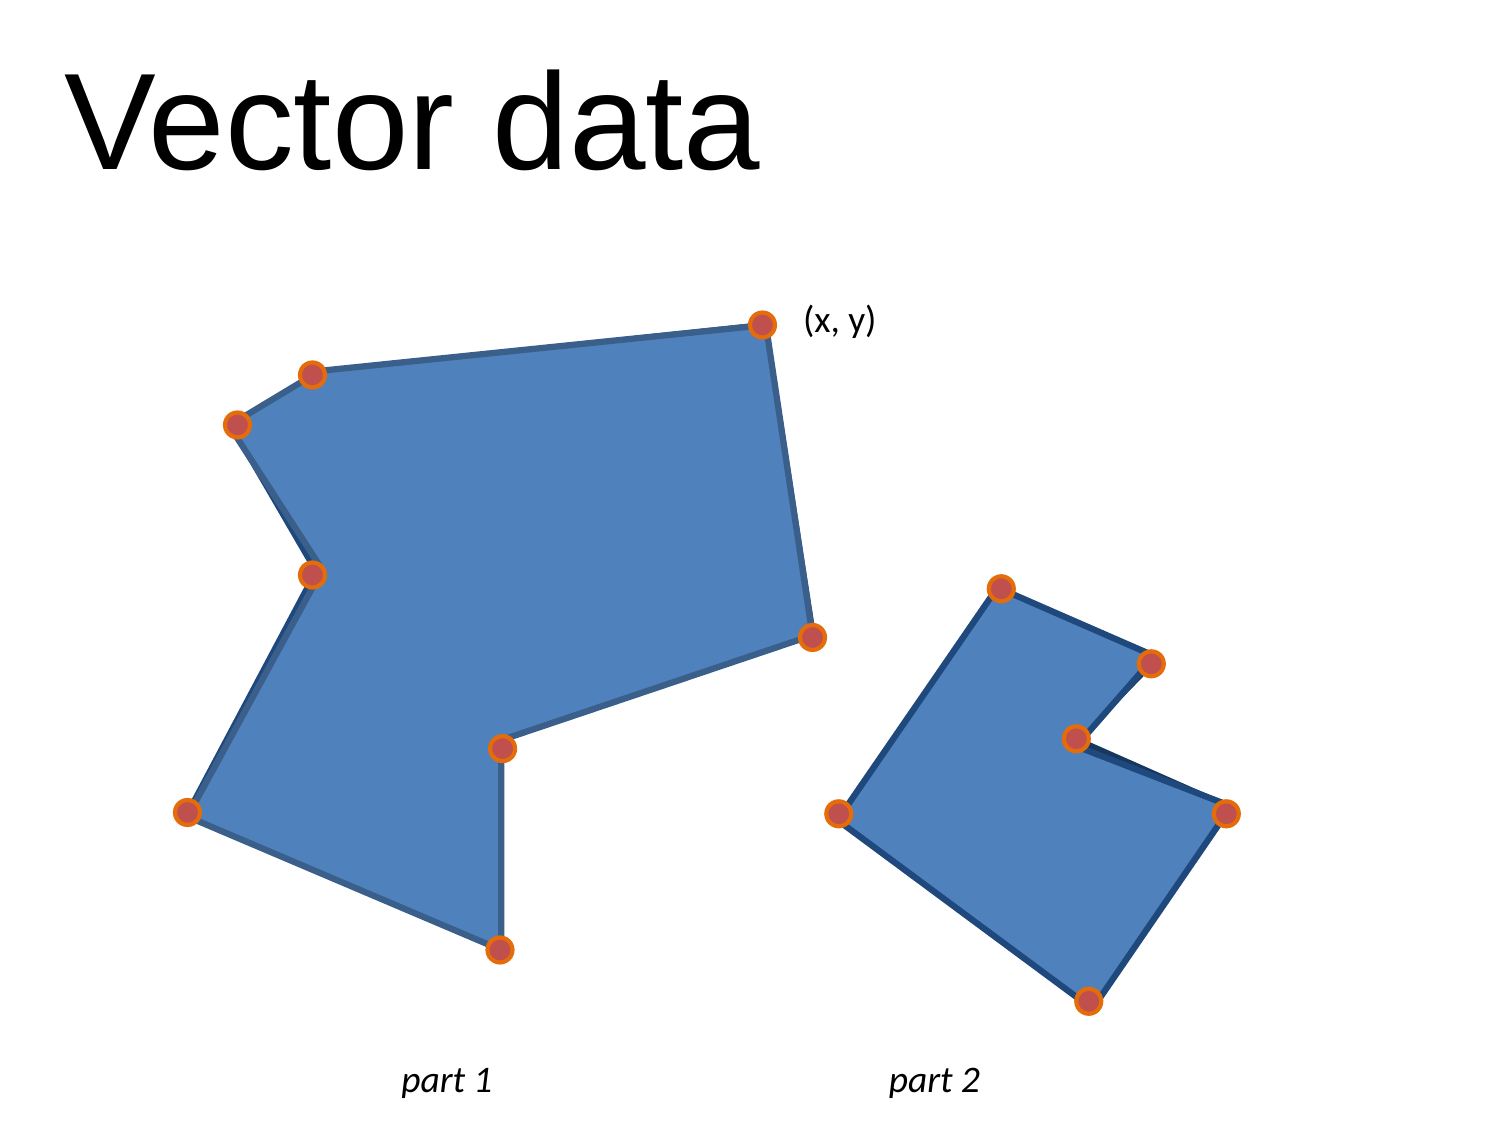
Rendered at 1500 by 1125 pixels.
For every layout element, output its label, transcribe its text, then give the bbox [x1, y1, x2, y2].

text_box [172, 799, 181, 826]
text_box [748, 310, 777, 322]
text_box (x, y) [788, 287, 892, 322]
text_box [1236, 802, 1241, 825]
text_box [187, 324, 1232, 1009]
text_box Vector data [49, 24, 1388, 205]
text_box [187, 1016, 1231, 1109]
